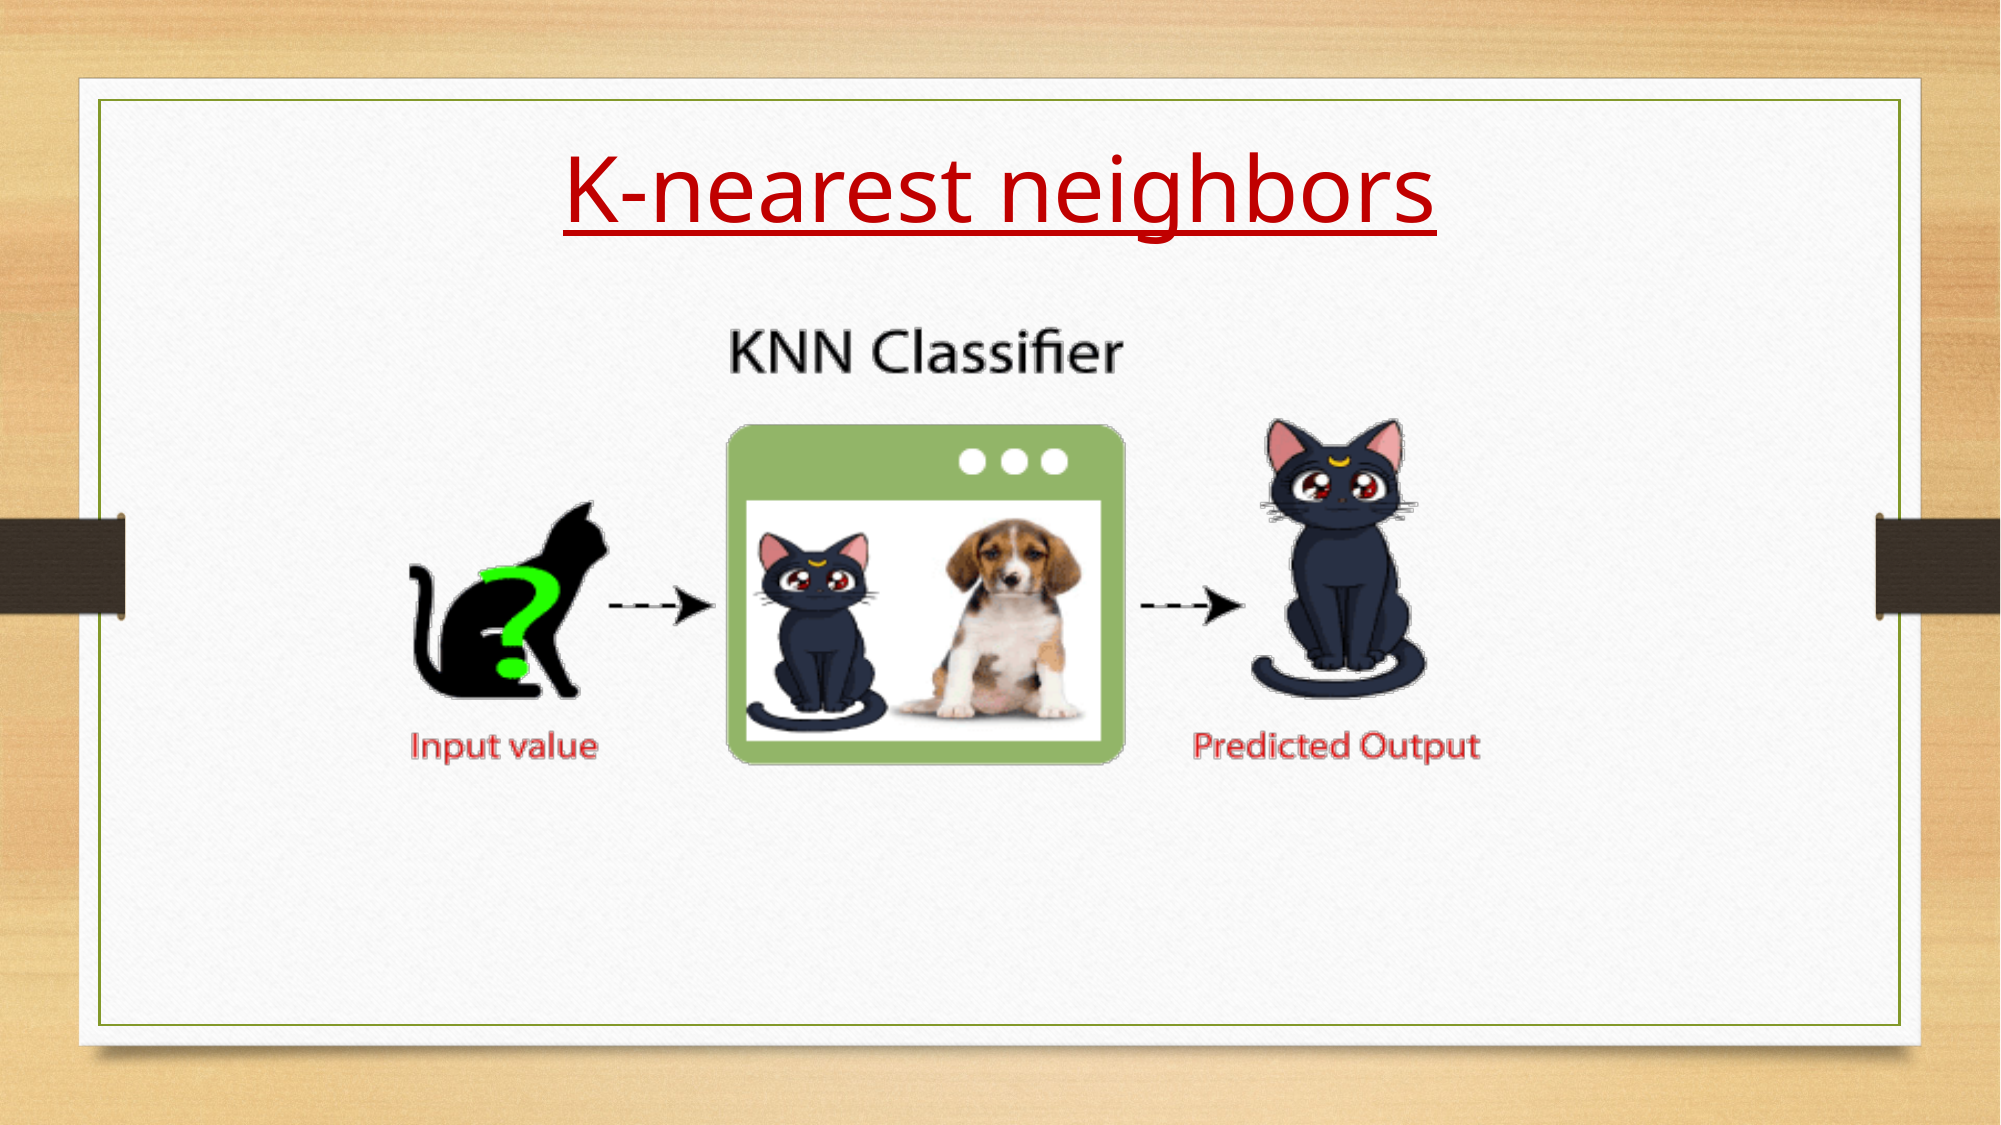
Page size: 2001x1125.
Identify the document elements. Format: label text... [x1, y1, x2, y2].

title K-nearest neighbors [137, 118, 1863, 254]
picture [0, 0, 2001, 1125]
